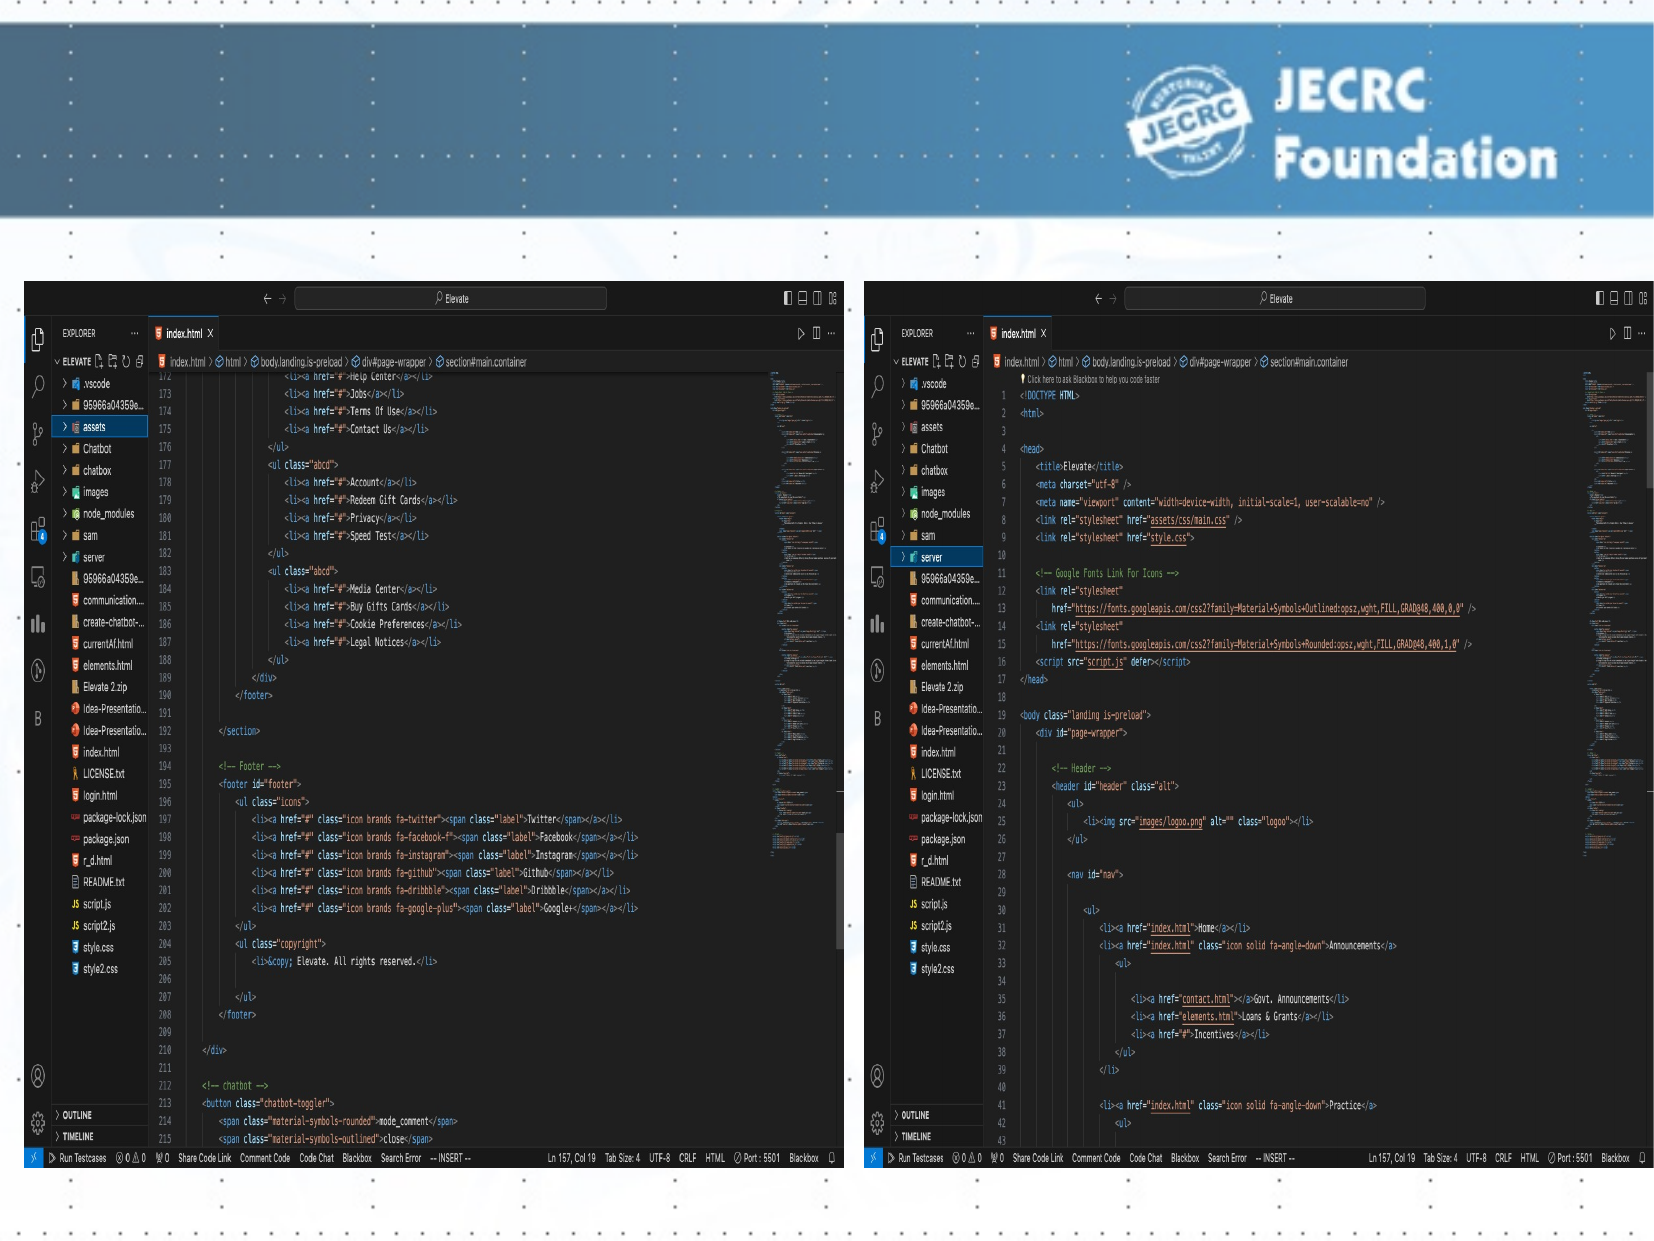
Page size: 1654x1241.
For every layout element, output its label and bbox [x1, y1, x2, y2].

picture [24, 281, 844, 1169]
picture [864, 281, 1654, 1169]
